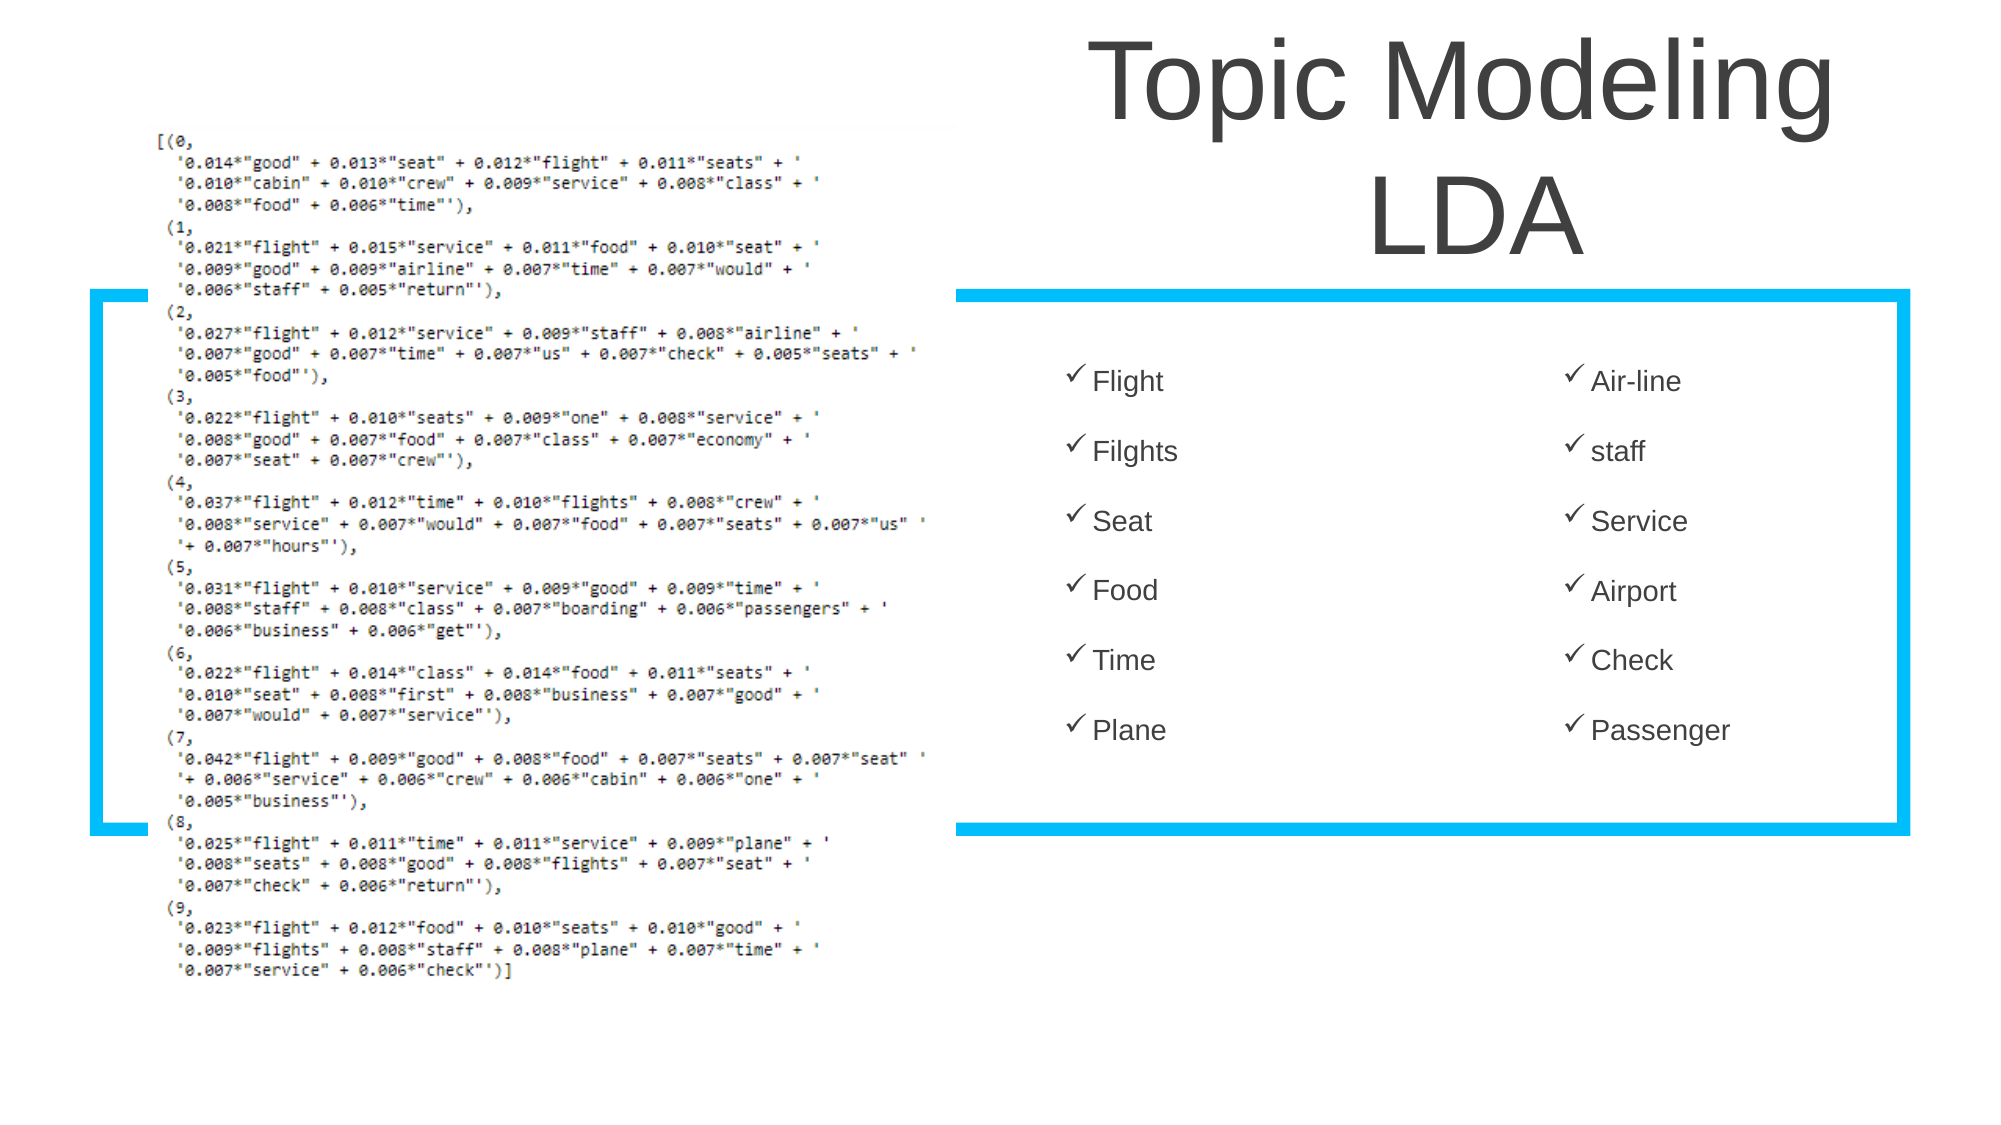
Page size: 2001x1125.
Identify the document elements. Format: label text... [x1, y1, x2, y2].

picture [148, 125, 956, 987]
text_box Topic Modeling LDA [1037, 0, 1886, 285]
text_box Air-line staff Service Airport Check Passenger [1545, 354, 1878, 754]
text_box Flight Filghts Seat Food Time Plane [1046, 354, 1477, 754]
